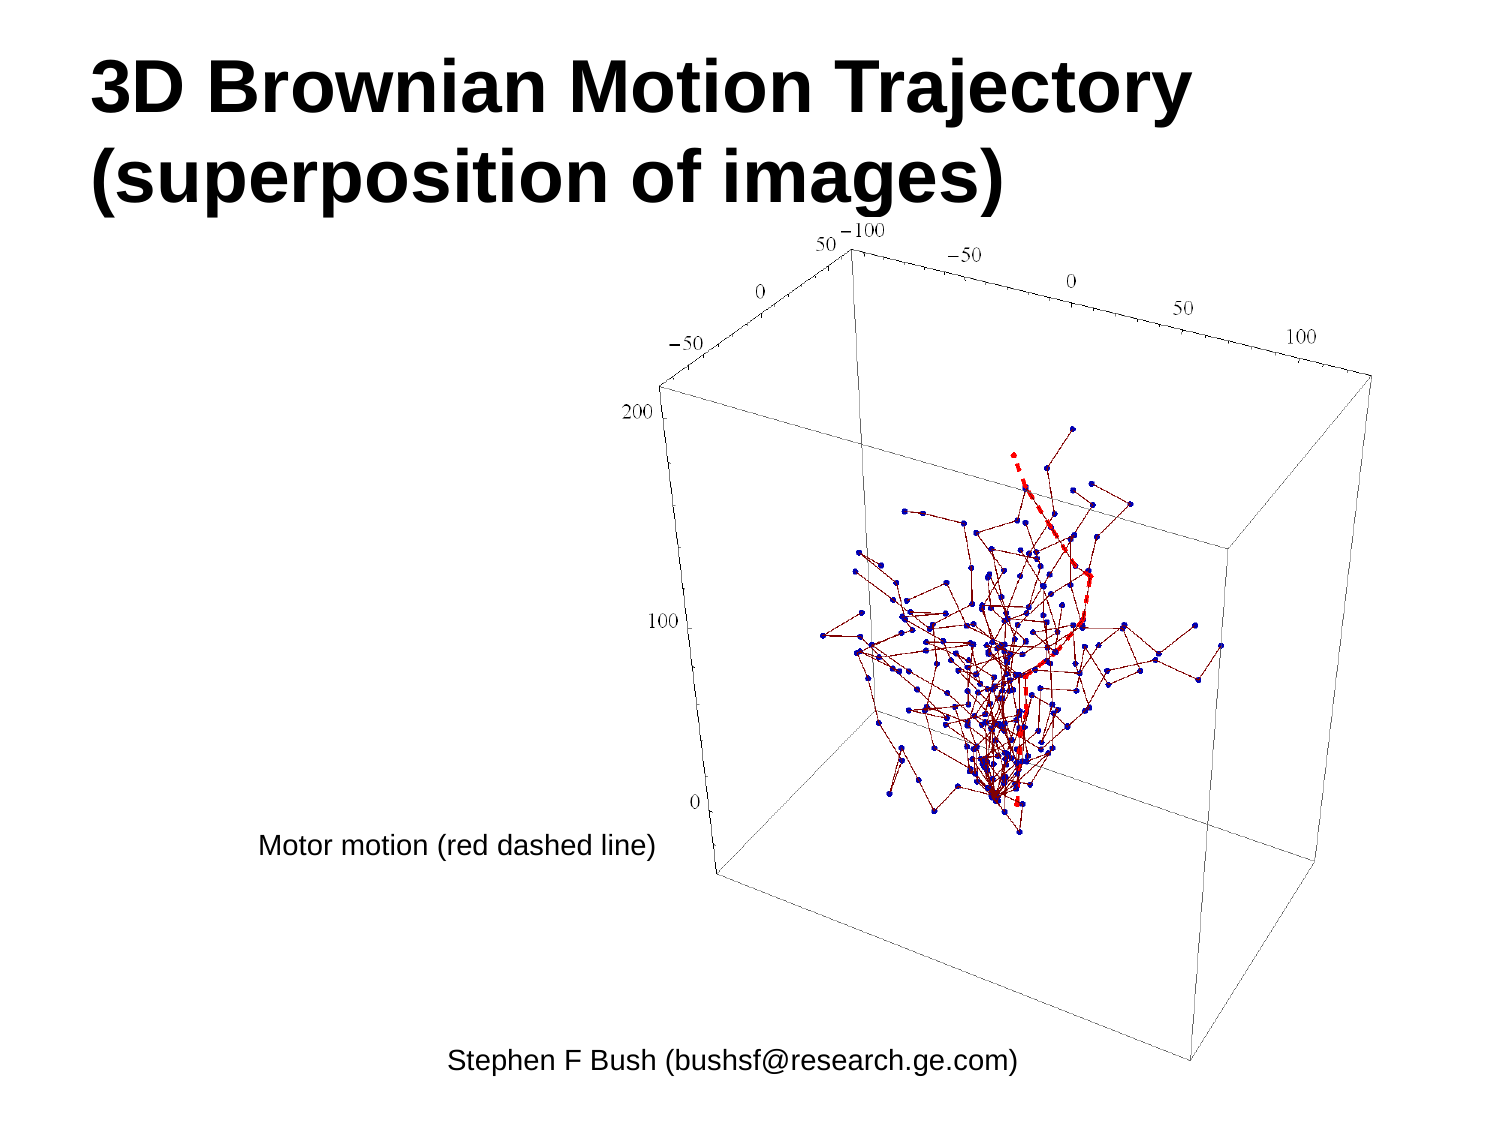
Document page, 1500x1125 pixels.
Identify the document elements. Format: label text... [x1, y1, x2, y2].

text_box Stephen F Bush (bushsf@research.ge.com) [432, 1033, 1035, 1084]
title 3D Brownian Motion Trajectory (superposition of images) [75, 45, 1425, 233]
text_box Motor motion (red dashed line) [243, 818, 616, 869]
picture [621, 216, 1373, 1062]
